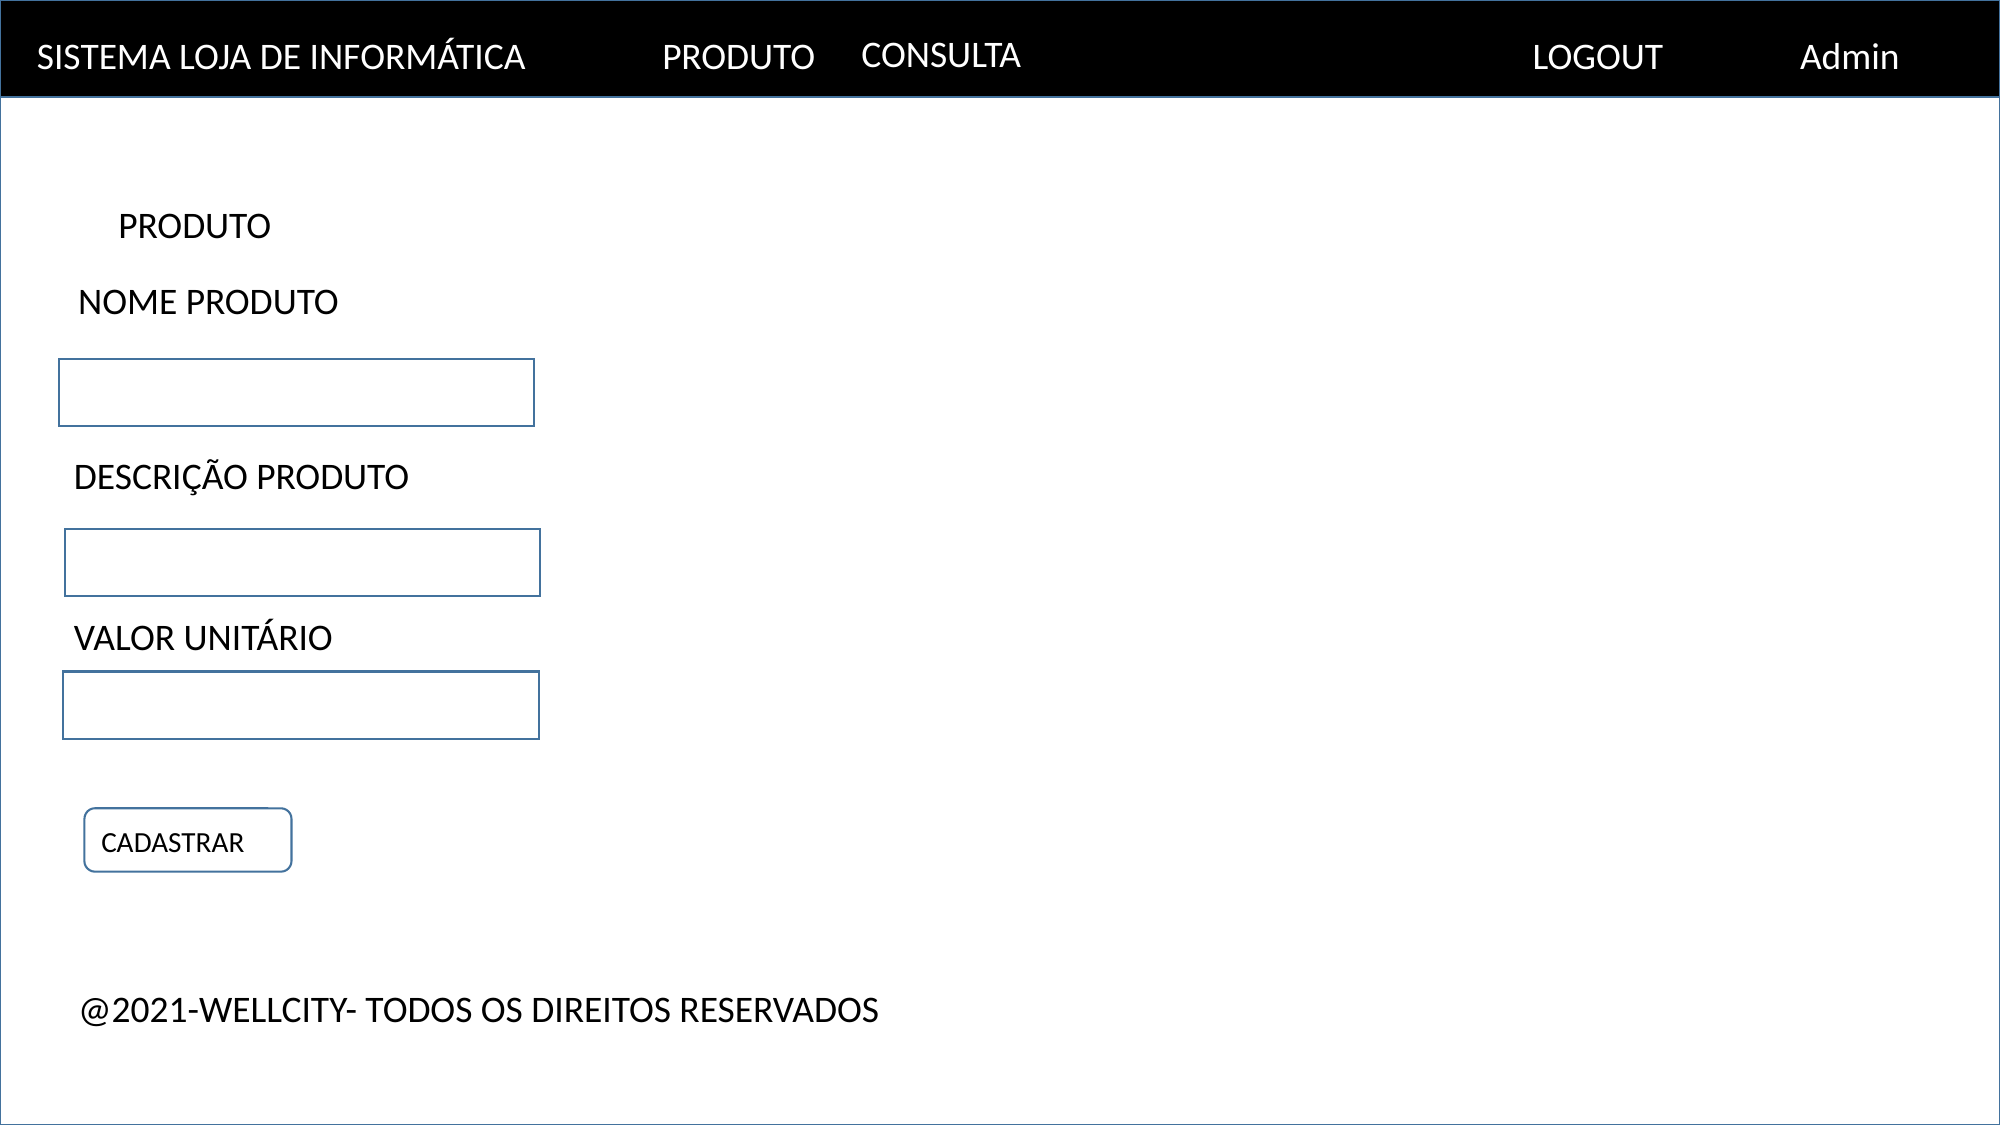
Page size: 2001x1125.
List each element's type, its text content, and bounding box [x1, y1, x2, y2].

text_box SISTEMA LOJA DE INFORMÁTICA [22, 24, 626, 85]
text_box [64, 528, 541, 597]
text_box PRODUTO [103, 194, 391, 254]
text_box [58, 358, 535, 427]
text_box [0, 0, 2000, 98]
text_box VALOR UNITÁRIO [59, 605, 412, 665]
text_box NOME PRODUTO [63, 269, 484, 330]
text_box Admin [1785, 24, 1948, 85]
text_box DESCRIÇÃO PRODUTO [59, 445, 463, 505]
text_box [83, 807, 293, 873]
text_box [0, 98, 2000, 1125]
text_box [62, 670, 540, 740]
text_box @2021-WELLCITY- TODOS OS DIREITOS RESERVADOS [63, 977, 979, 1082]
text_box CONSULTA [846, 23, 1050, 83]
text_box LOGOUT [1517, 24, 1705, 85]
text_box CADASTRAR [86, 815, 276, 866]
text_box PRODUTO [647, 24, 871, 85]
